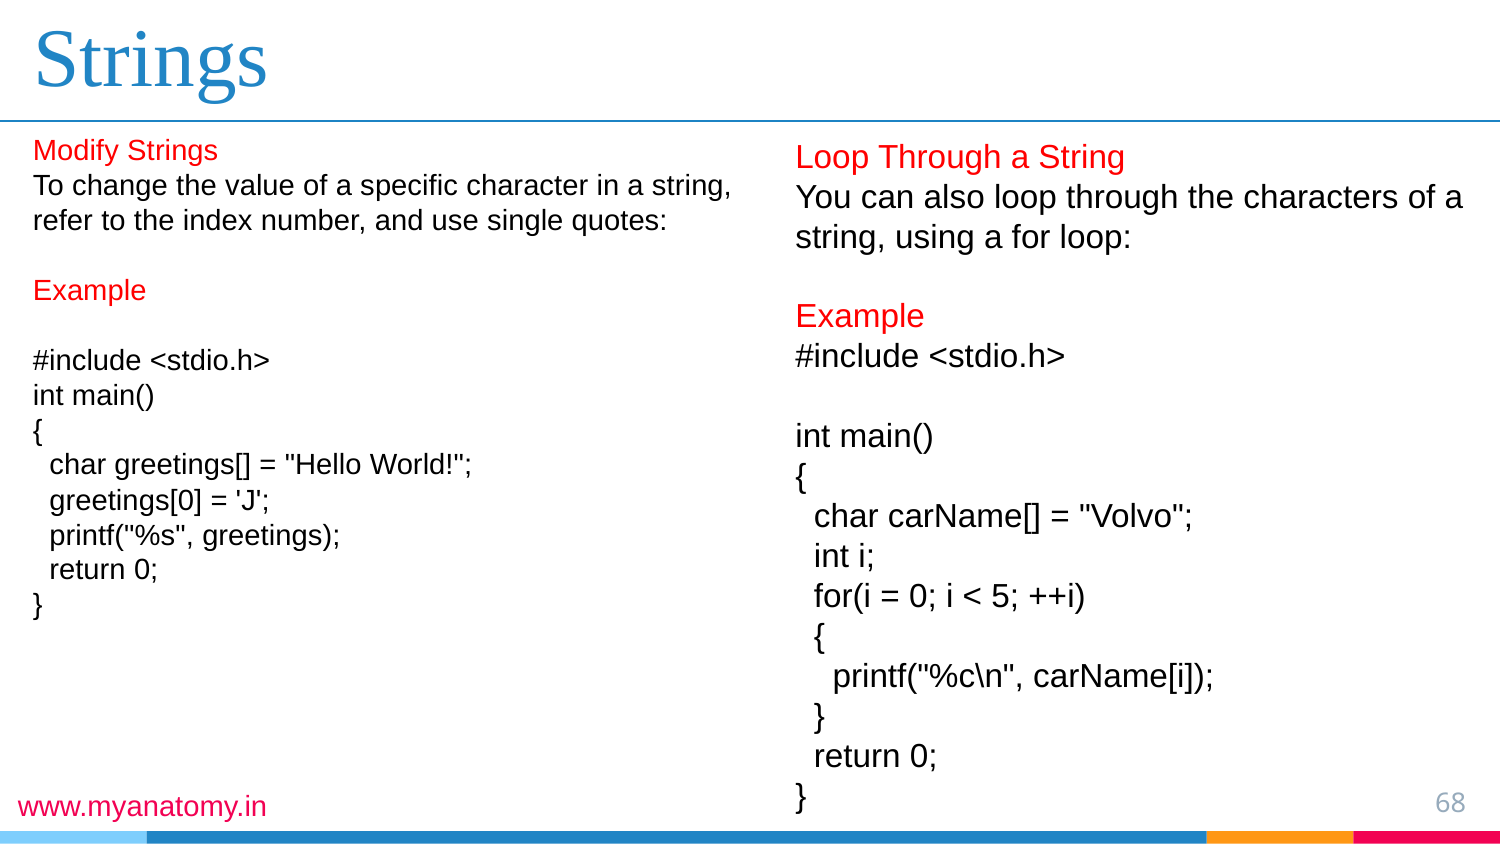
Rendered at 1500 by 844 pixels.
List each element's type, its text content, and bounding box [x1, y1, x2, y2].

text_box Modify Strings To change the value of a specific character in a string, refer to the index number, and use single quotes: Example #include <stdio.h> int main() { char greetings[] = "Hello World!"; greetings[0] = 'J'; printf("%s", greetings); return 0; } [18, 129, 749, 628]
text_box www.myanatomy.in [3, 780, 283, 830]
title Strings [18, 15, 1471, 119]
text_box Loop Through a String You can also loop through the characters of a string, using a for loop: Example #include <stdio.h> int main() { char carName[] = "Volvo"; int i; for(i = 0; i < 5; ++i) { printf("%c\n", carName[i]); } return 0; } [780, 127, 1500, 821]
